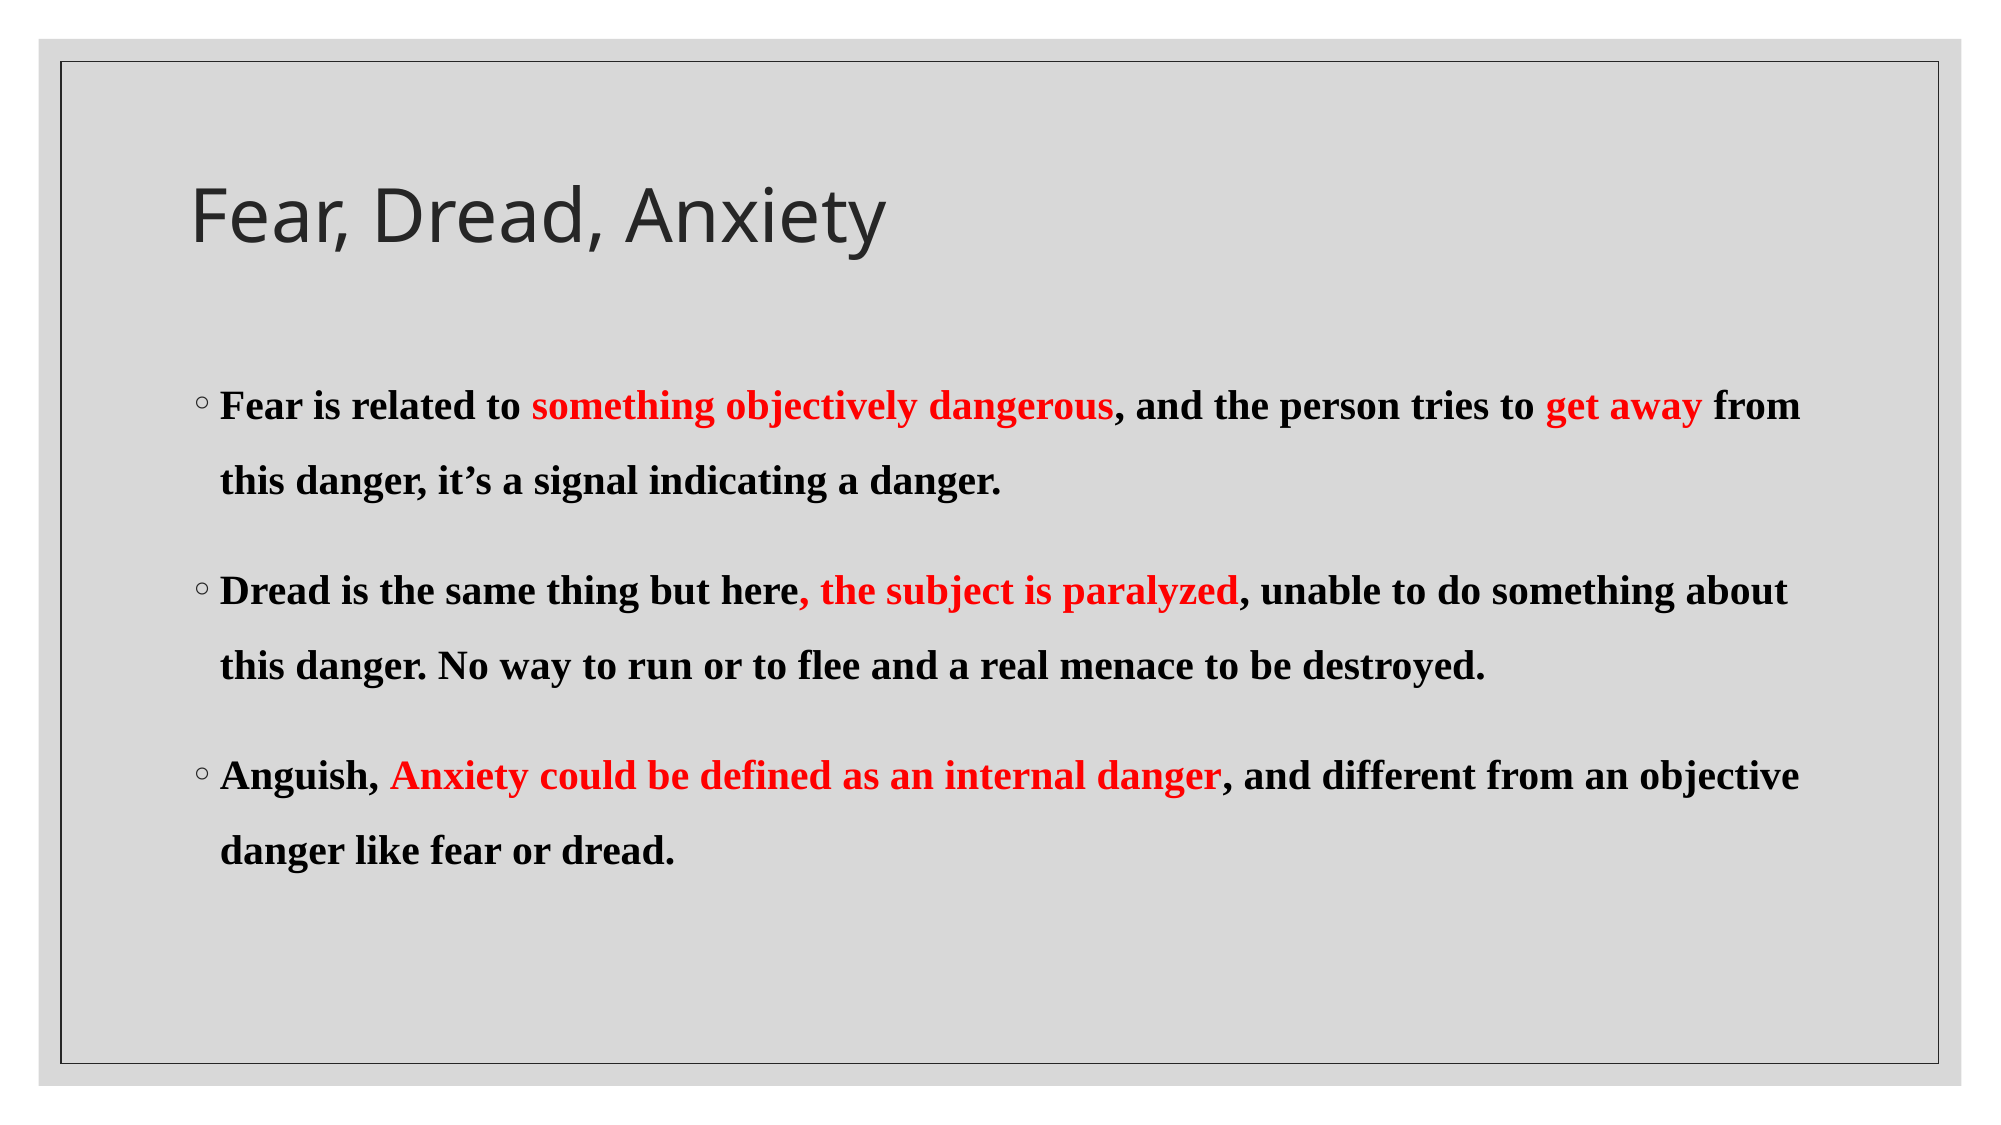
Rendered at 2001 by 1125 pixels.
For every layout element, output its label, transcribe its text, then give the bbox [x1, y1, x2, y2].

list Fear is related to something objectively dangerous, and the person tries to get away from this danger, it’s a signal indicating a danger. Dread is the same thing but here, the subject is paralyzed, unable to do something about this danger. No way to run or to flee and a real menace to be destroyed. Anguish, Anxiety could be defined as an internal danger, and different from an objective danger like fear or dread. [174, 345, 1825, 977]
title Fear, Dread, Anxiety [174, 105, 1825, 331]
